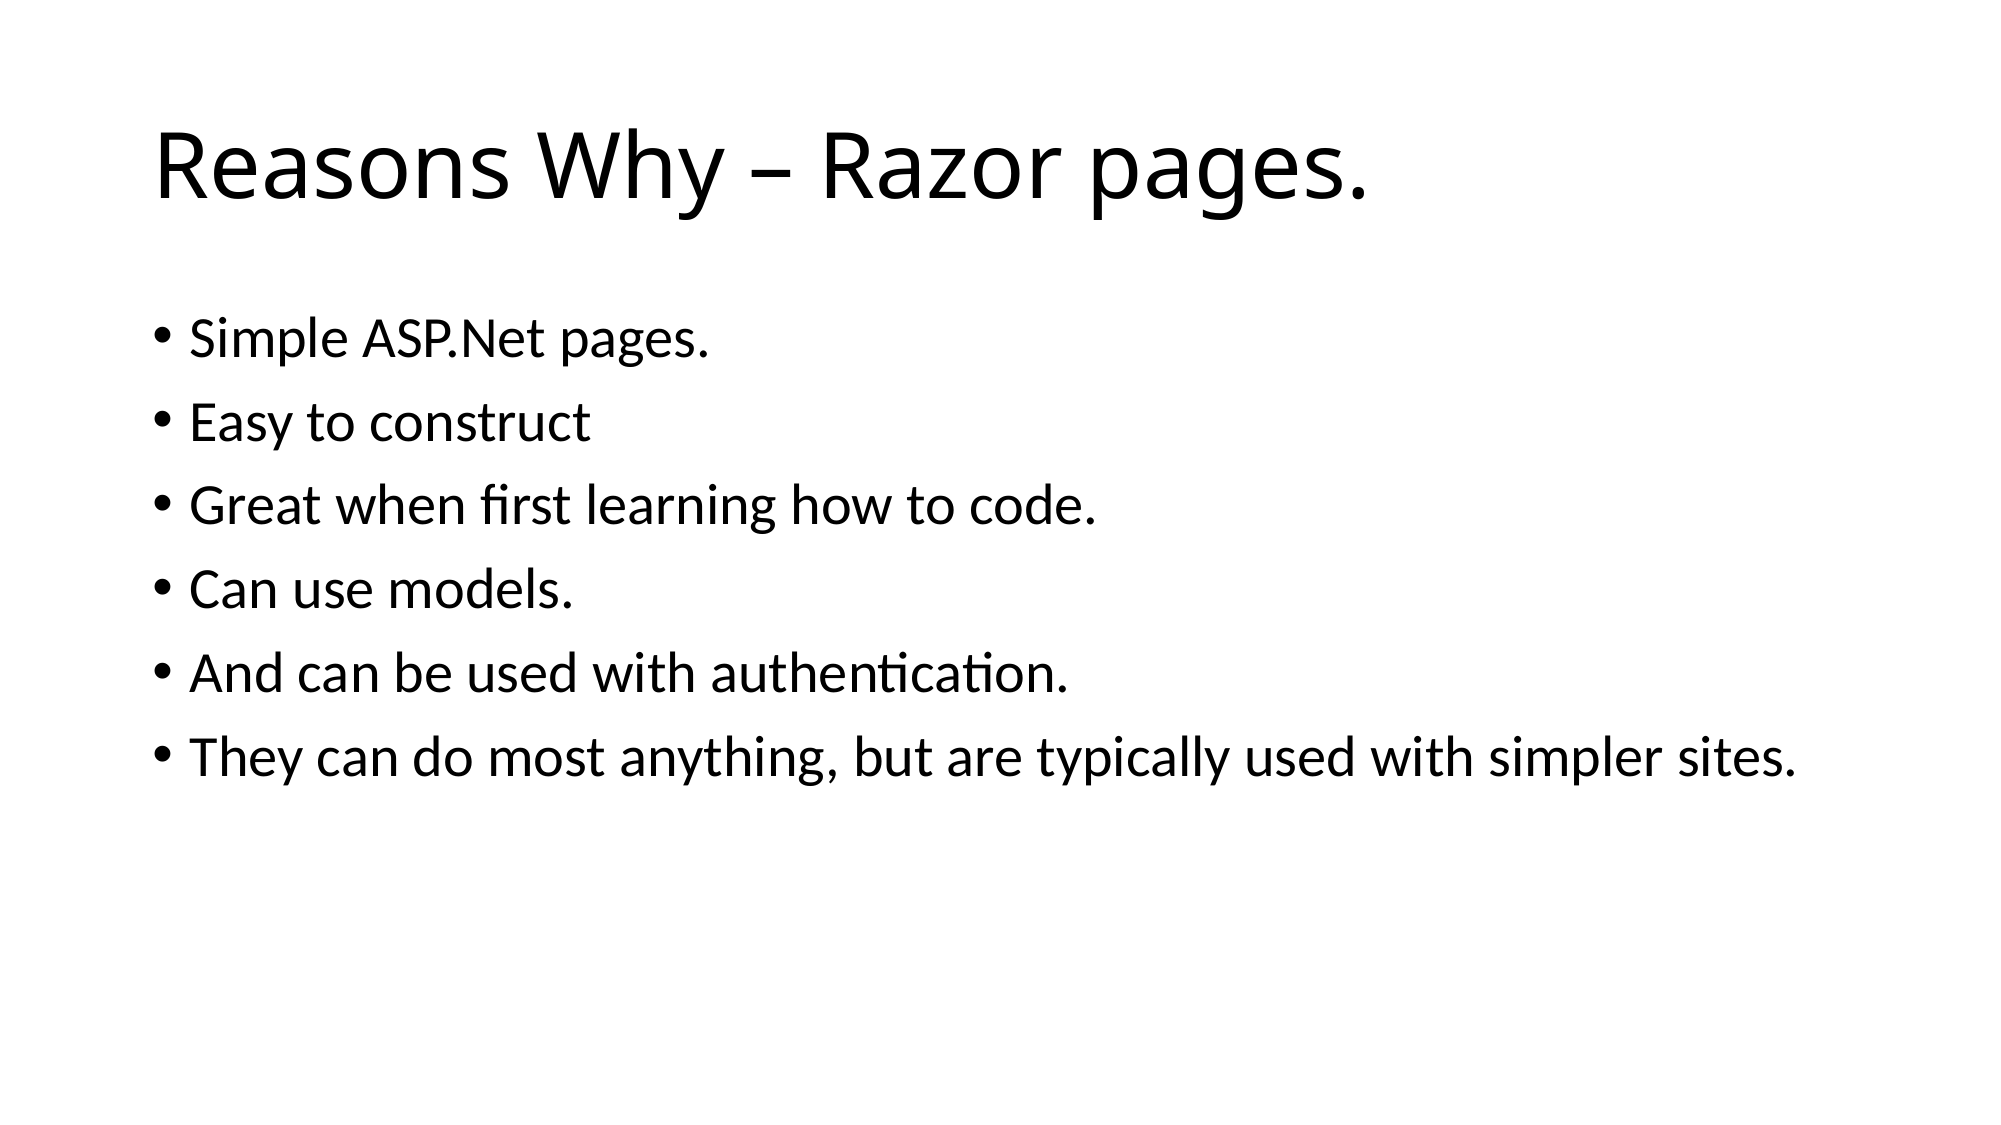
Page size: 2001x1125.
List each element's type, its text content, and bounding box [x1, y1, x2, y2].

list Simple ASP.Net pages. Easy to construct Great when first learning how to code. Can use models. And can be used with authentication. They can do most anything, but are typically used with simpler sites. [137, 299, 1863, 1014]
title Reasons Why – Razor pages. [137, 59, 1863, 278]
